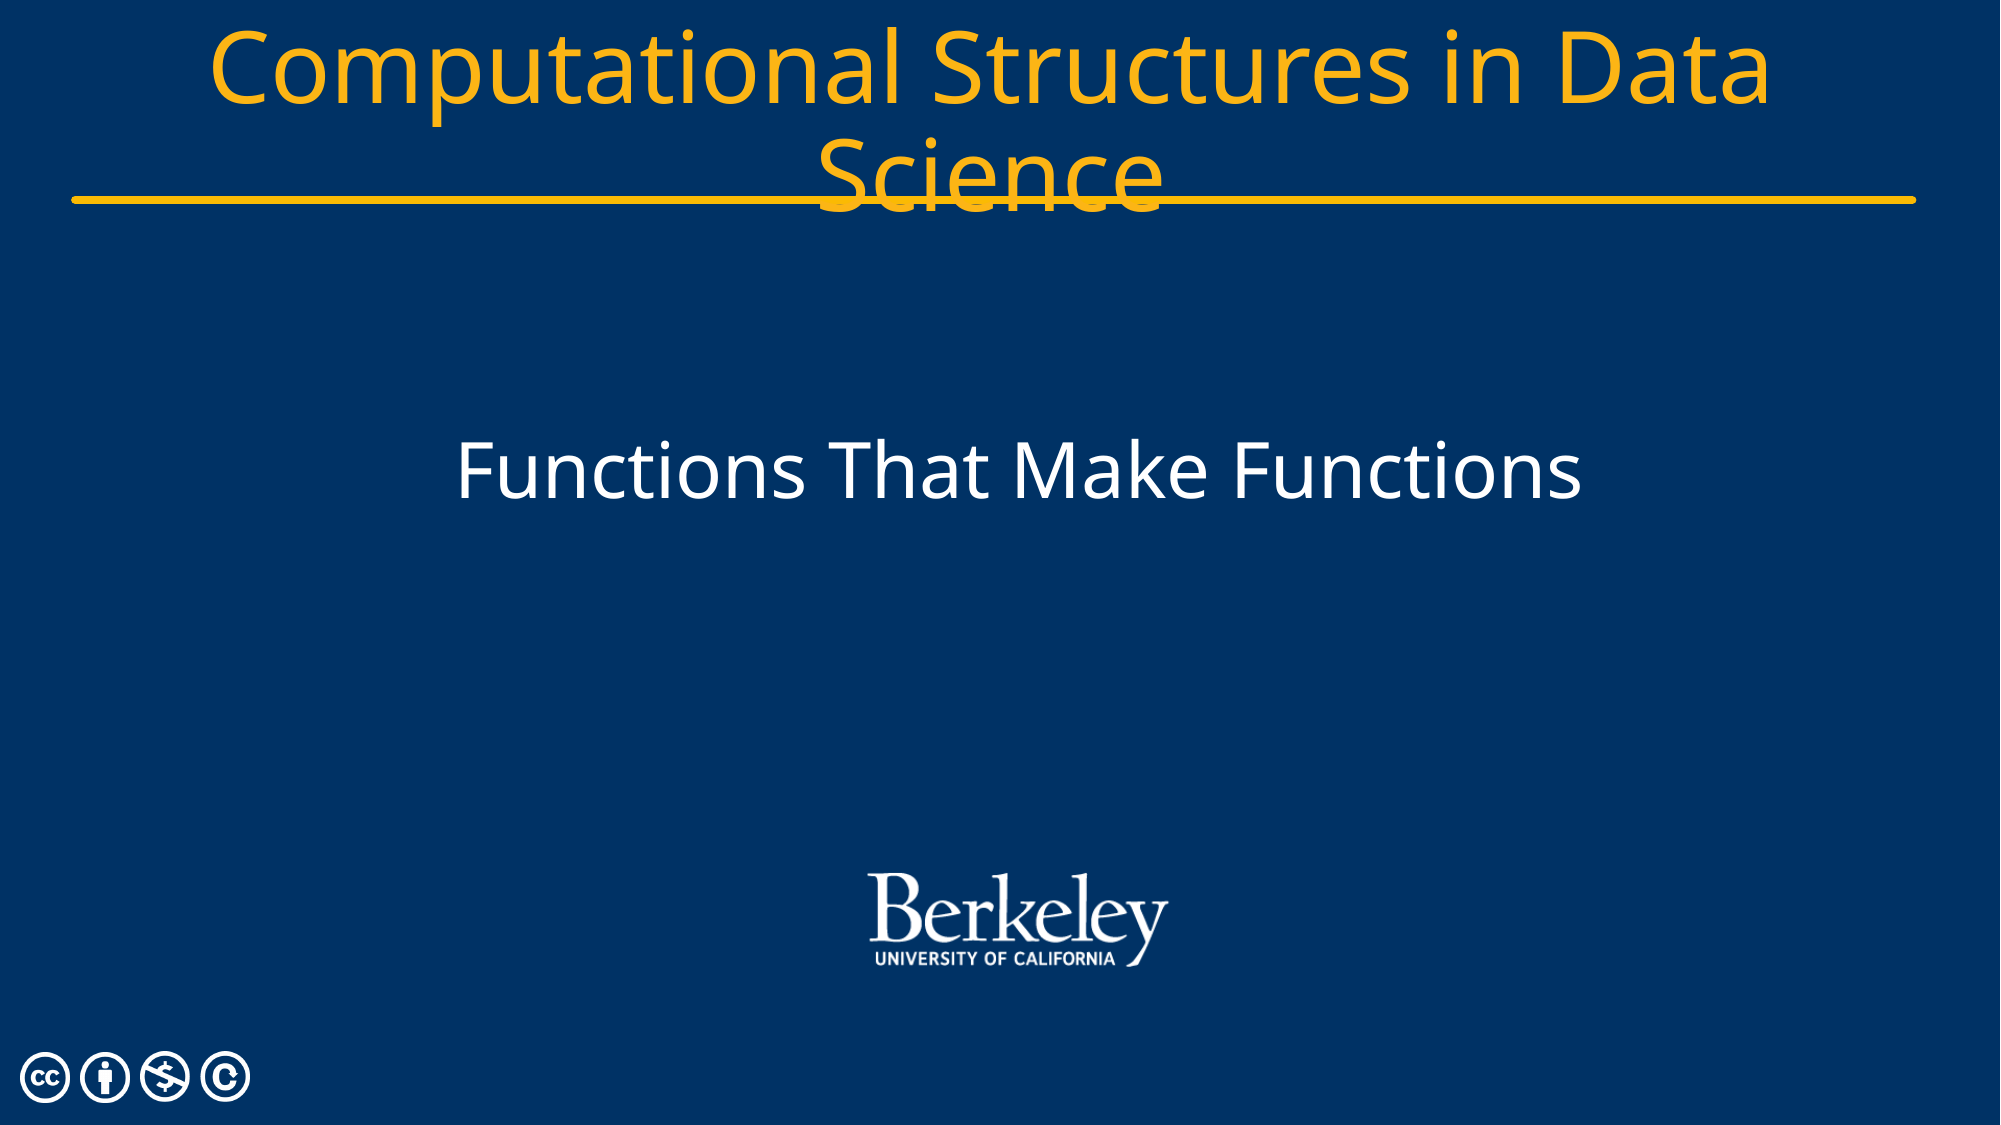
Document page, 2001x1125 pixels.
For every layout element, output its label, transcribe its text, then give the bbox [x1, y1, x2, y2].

title Functions That Make Functions [323, 351, 1715, 596]
picture [20, 1052, 70, 1103]
picture [80, 1052, 130, 1103]
picture [854, 854, 1184, 987]
picture [140, 1051, 190, 1102]
